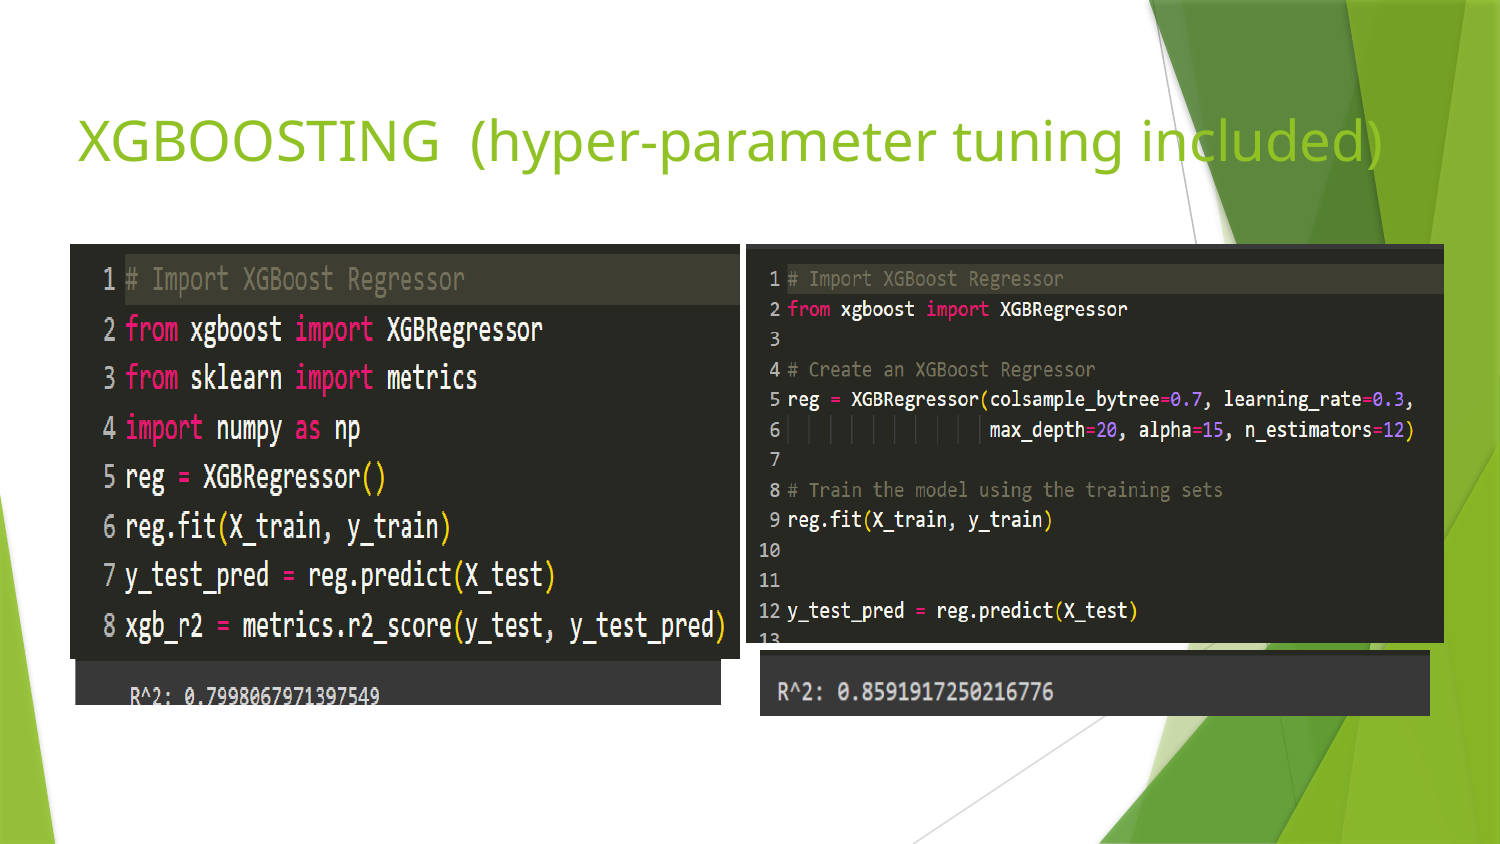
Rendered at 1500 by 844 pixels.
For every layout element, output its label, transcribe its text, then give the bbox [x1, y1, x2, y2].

picture [760, 649, 1431, 716]
picture [69, 243, 745, 706]
picture [745, 243, 1445, 644]
title XGBOOSTING (hyper-parameter tuning included) [63, 75, 1437, 188]
